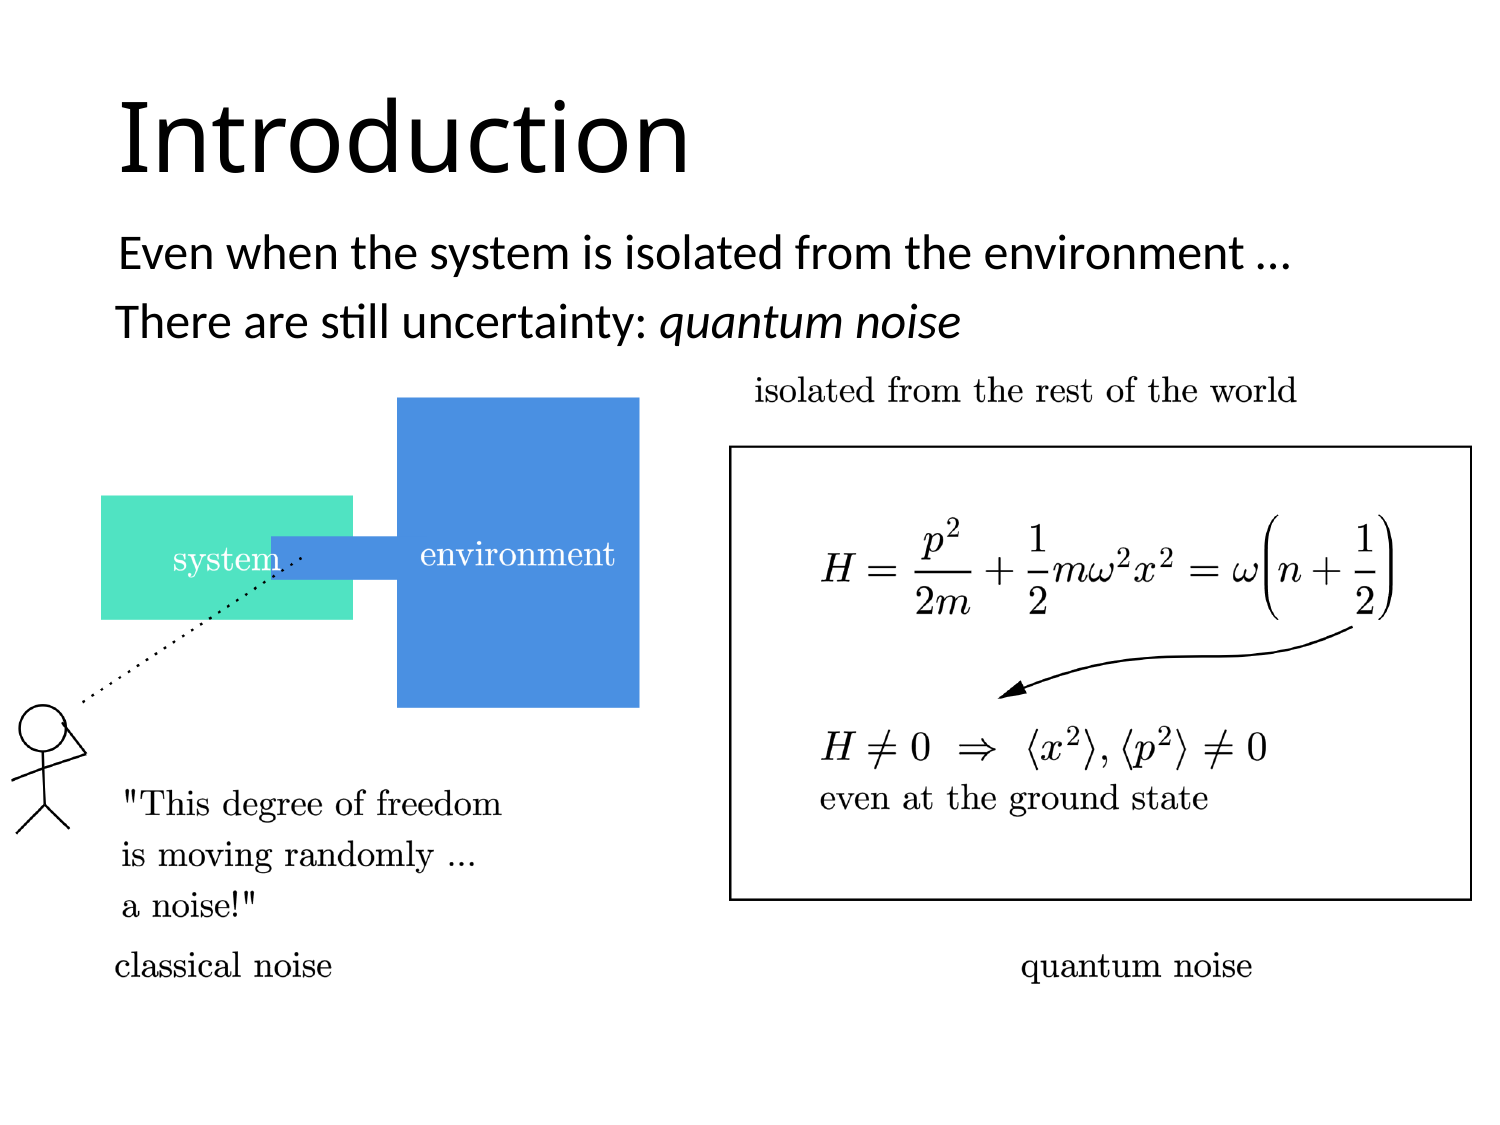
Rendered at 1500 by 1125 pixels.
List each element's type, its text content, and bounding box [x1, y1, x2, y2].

title Introduction [103, 47, 1397, 201]
text_box There are still uncertainty: quantum noise [99, 288, 1394, 357]
list Even when the system is isolated from the environment … [103, 219, 1397, 289]
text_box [0, 357, 1489, 1008]
